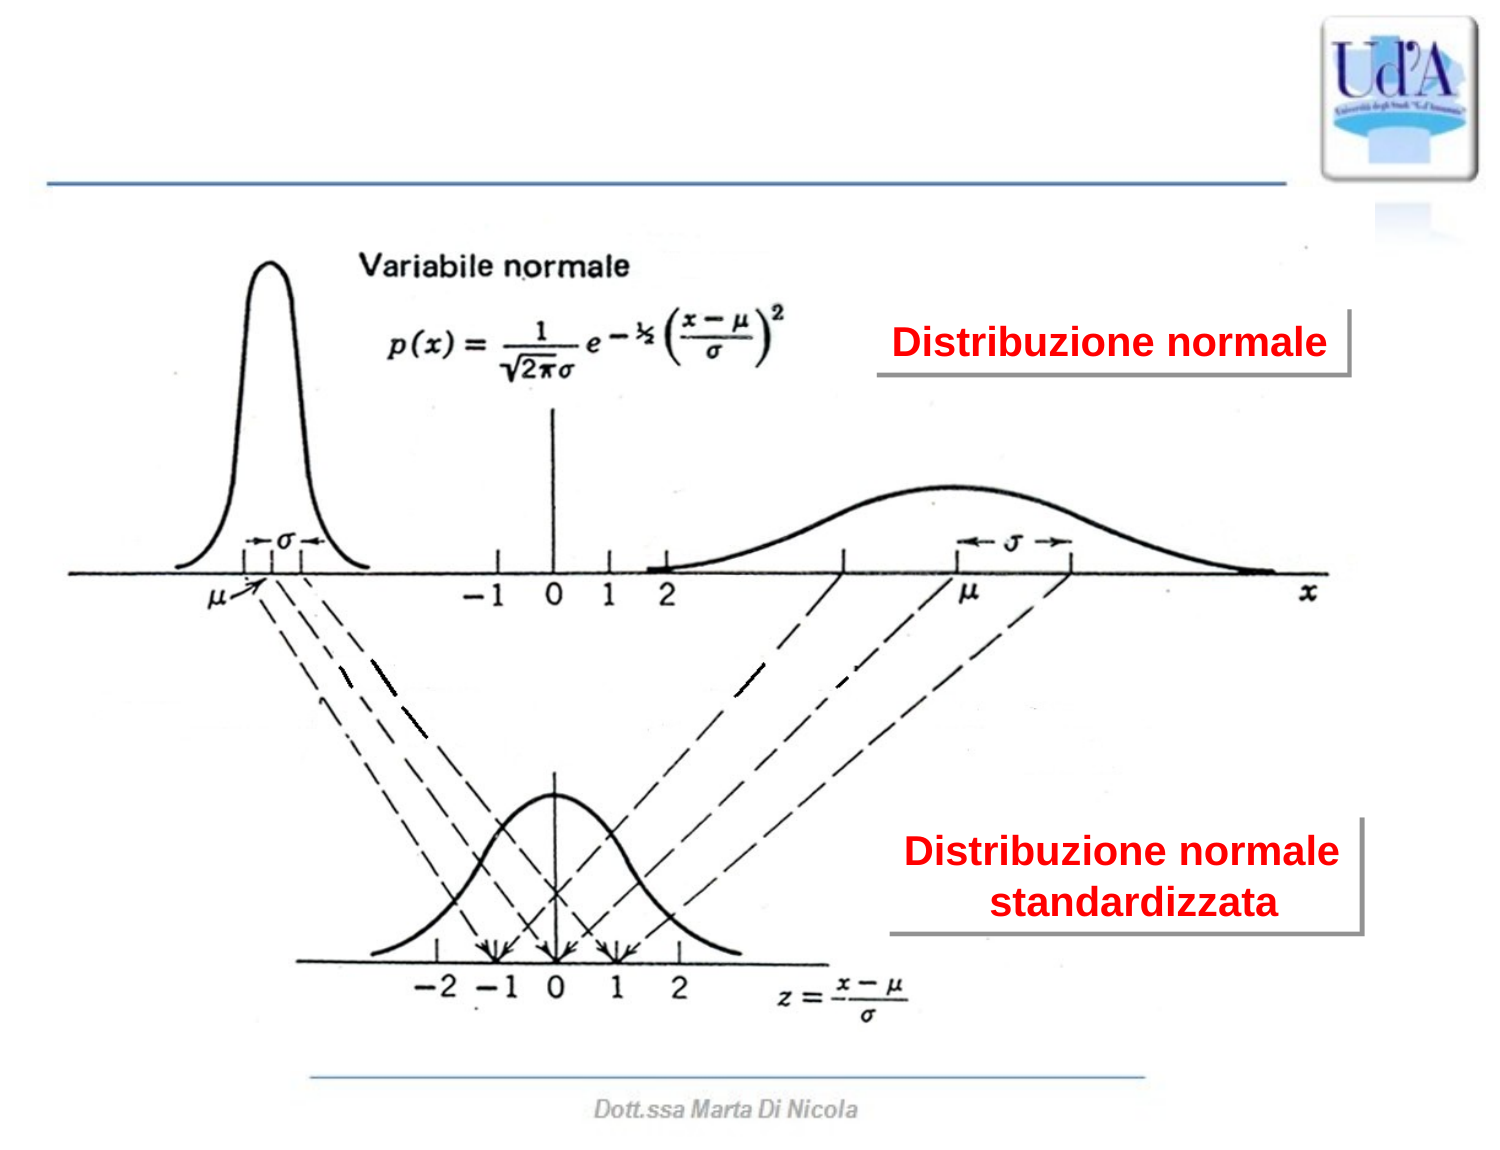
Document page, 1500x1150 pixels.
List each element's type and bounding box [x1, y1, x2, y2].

text_box [53, 186, 1376, 1071]
picture [29, 14, 1486, 1137]
text_box [885, 812, 1365, 938]
